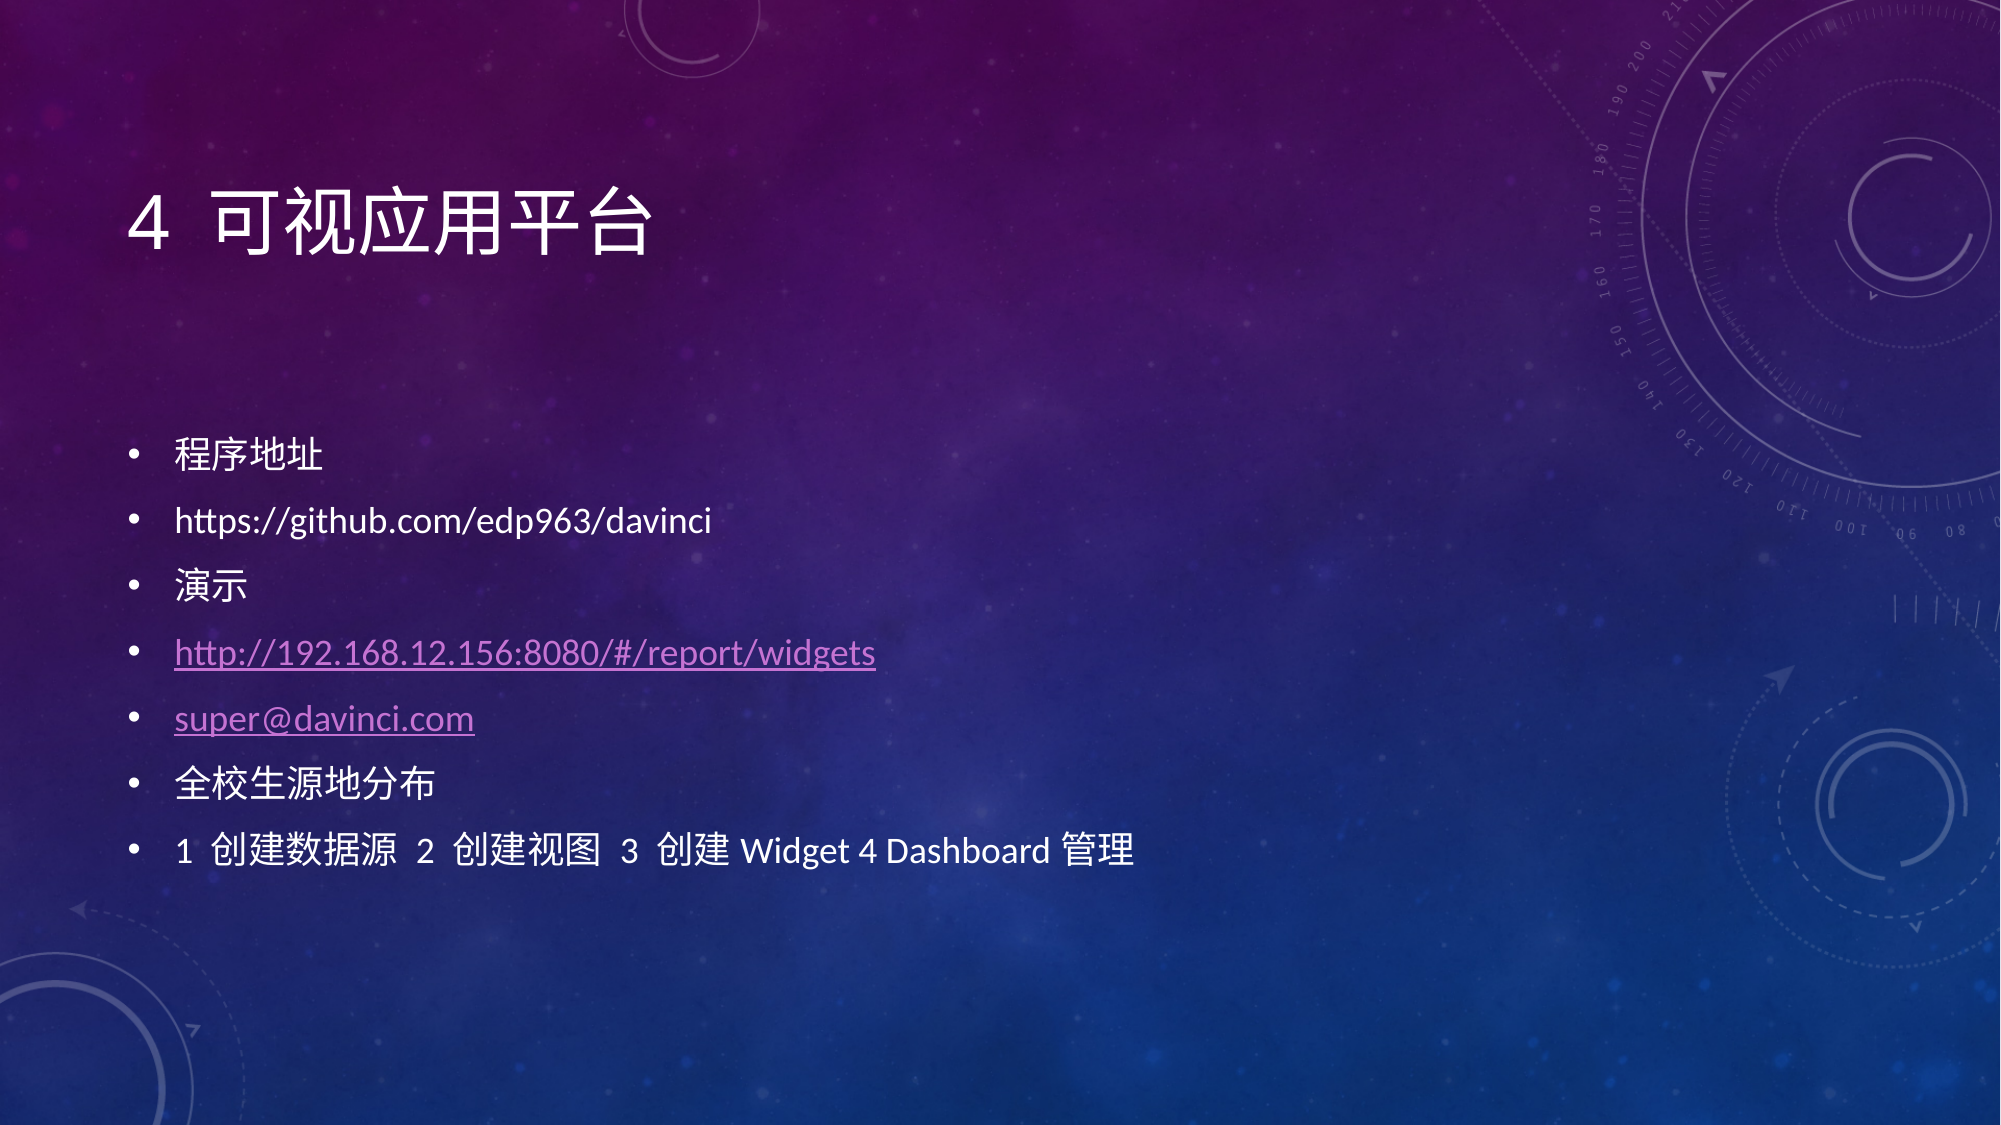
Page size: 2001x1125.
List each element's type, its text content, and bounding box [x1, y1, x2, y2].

title 4 可视应用平台 [112, 99, 1775, 339]
list 程序地址 https://github.com/edp963/davinci 演示 http://192.168.12.156:8080/#/report/widgets super@davinci.com 全校生源地分布 1 创建数据源 2 创建视图 3 创建Widget 4 Dashboard管理 [112, 351, 1775, 950]
picture [0, 0, 2001, 1125]
